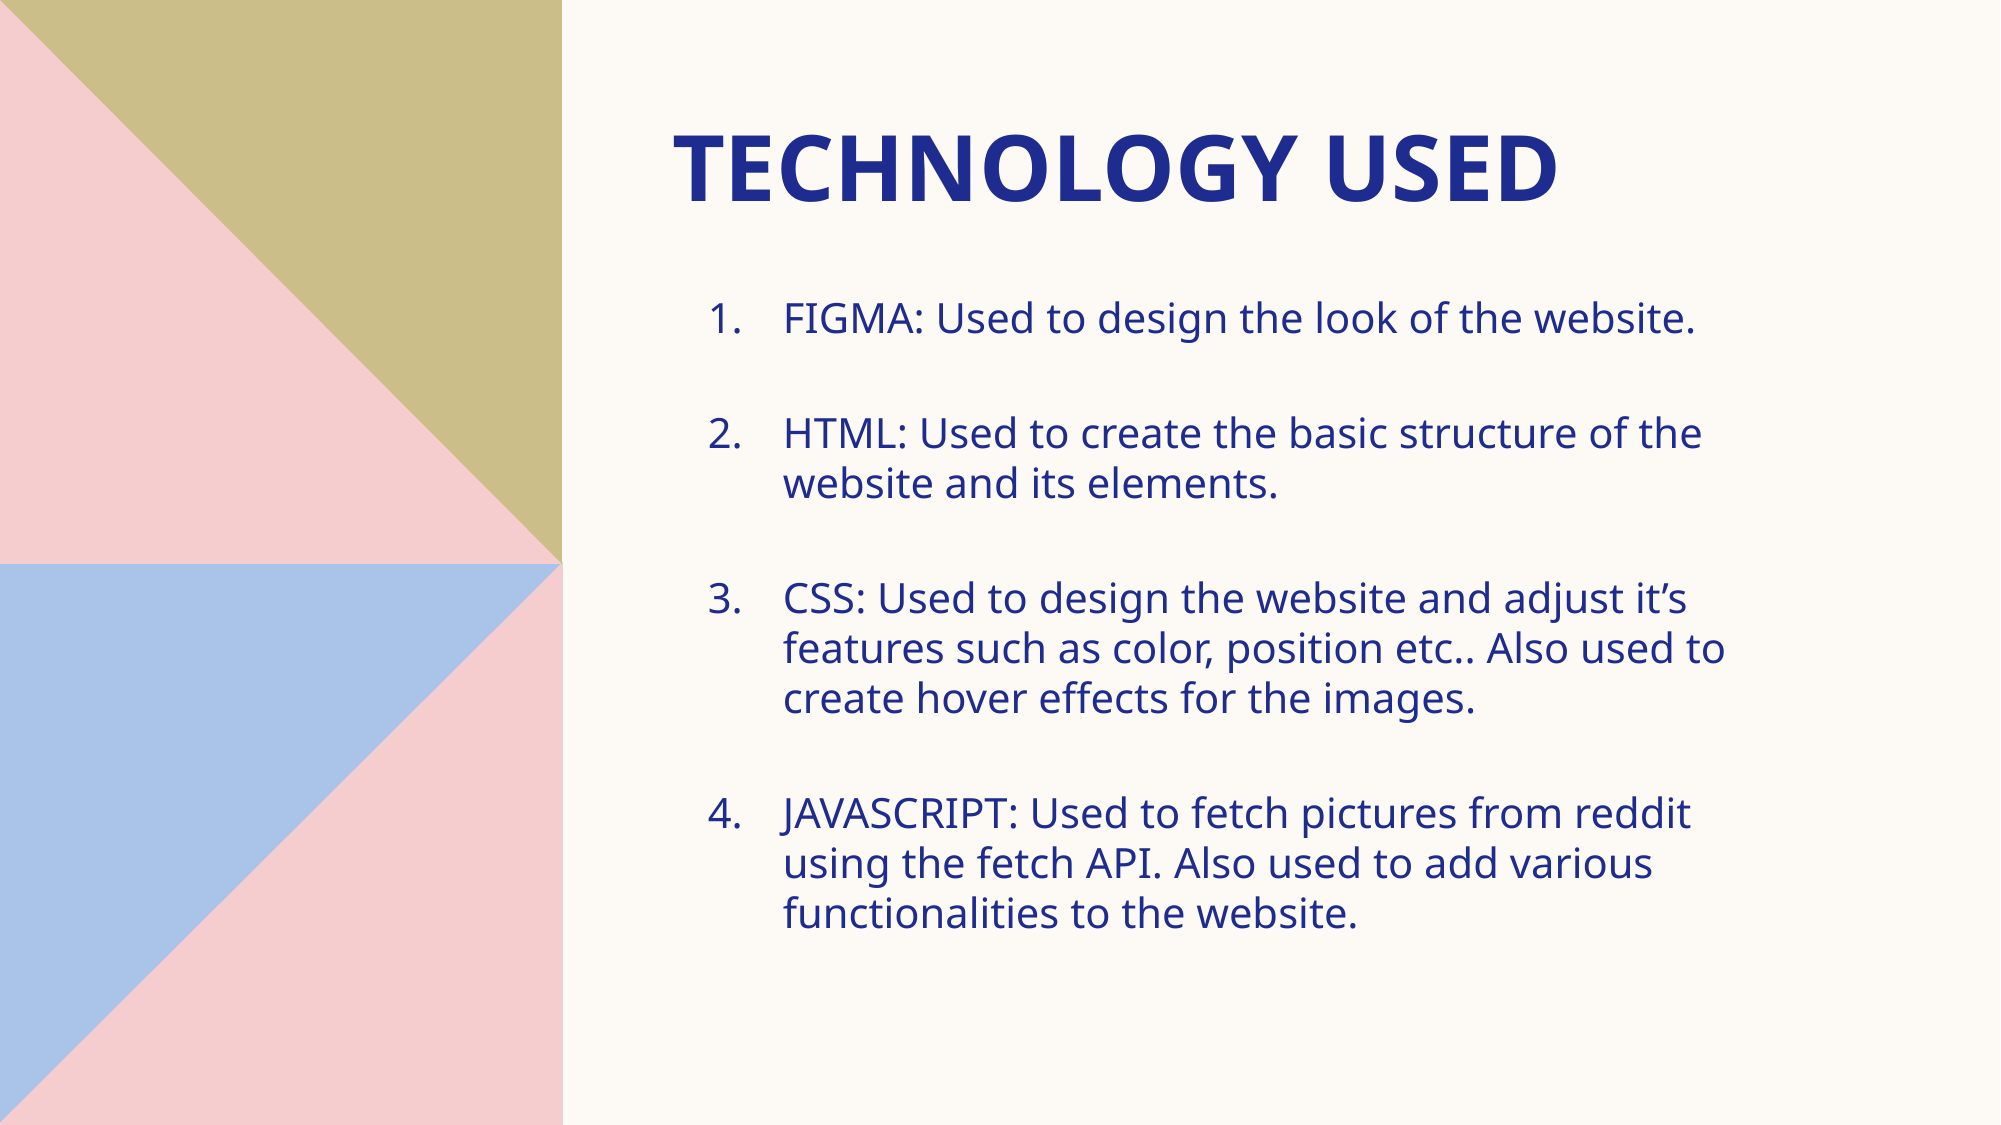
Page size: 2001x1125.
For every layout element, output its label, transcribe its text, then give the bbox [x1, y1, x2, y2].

title Technology Used [657, 102, 1768, 229]
list FIGMA: Used to design the look of the website. HTML: Used to create the basic structure of the website and its elements. CSS: Used to design the website and adjust it’s features such as color, position etc.. Also used to create hover effects for the images. JAVASCRIPT: Used to fetch pictures from reddit using the fetch API. Also used to add various functionalities to the website. [693, 284, 1803, 1068]
